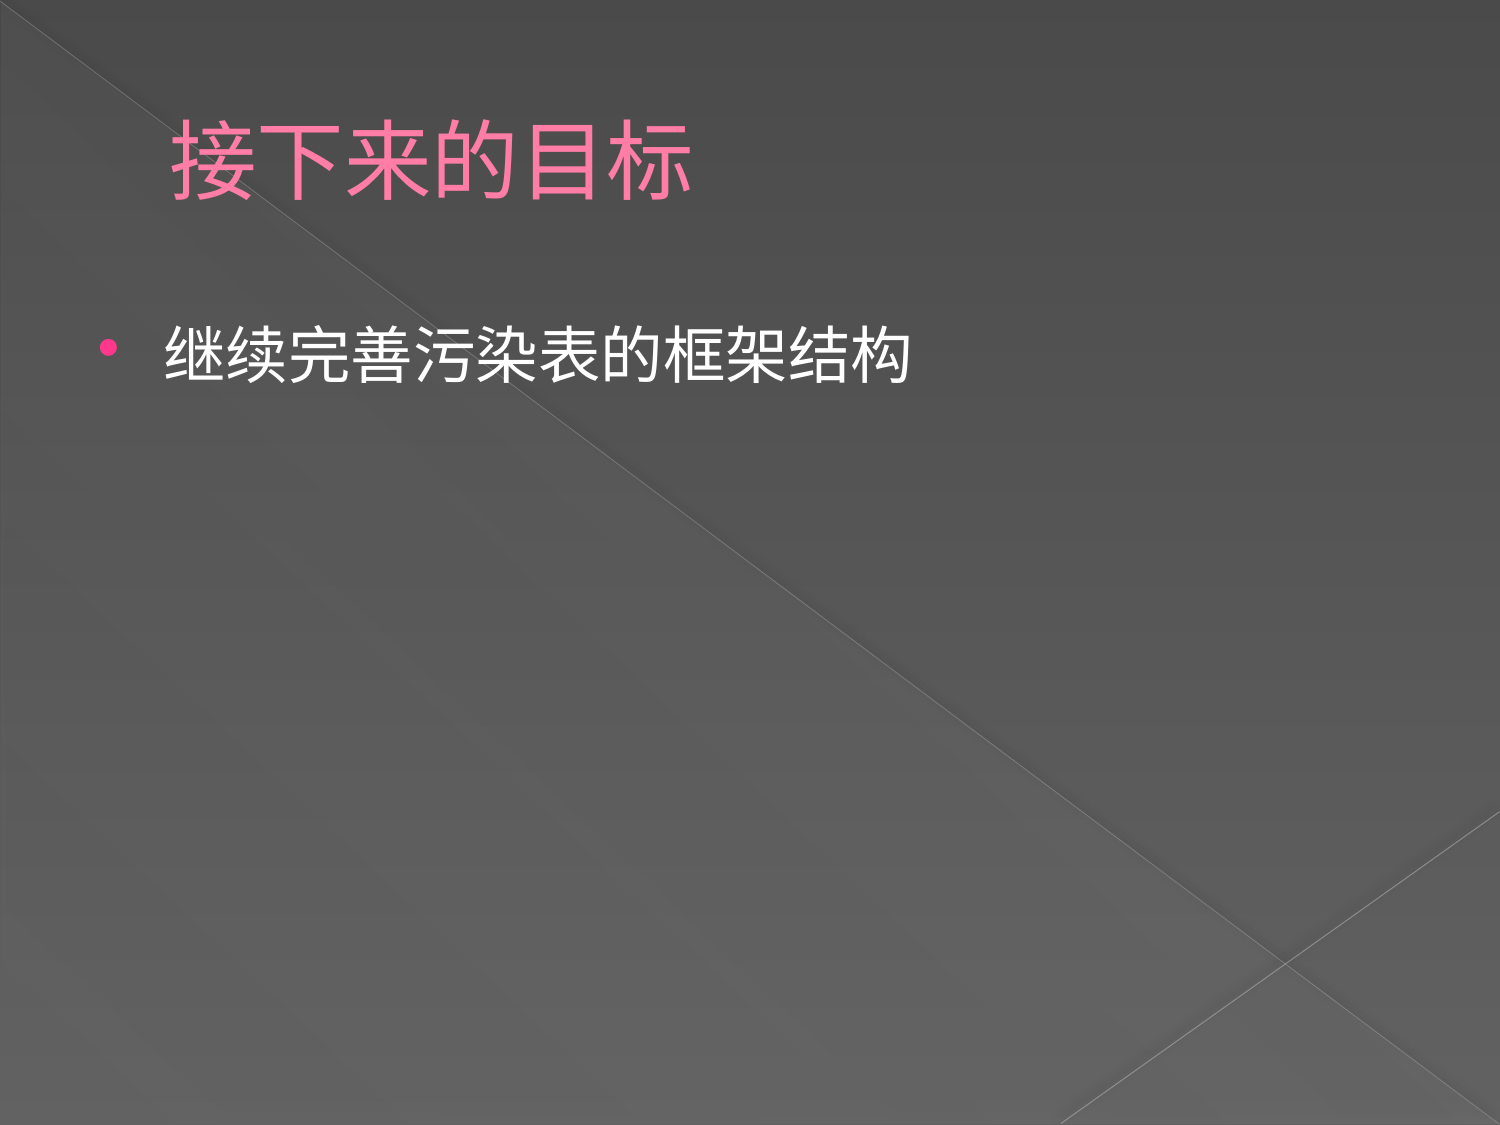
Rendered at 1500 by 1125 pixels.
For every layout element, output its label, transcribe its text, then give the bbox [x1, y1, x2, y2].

title 接下来的目标 [75, 43, 1425, 274]
list 继续完善污染表的框架结构 [75, 308, 1425, 1059]
